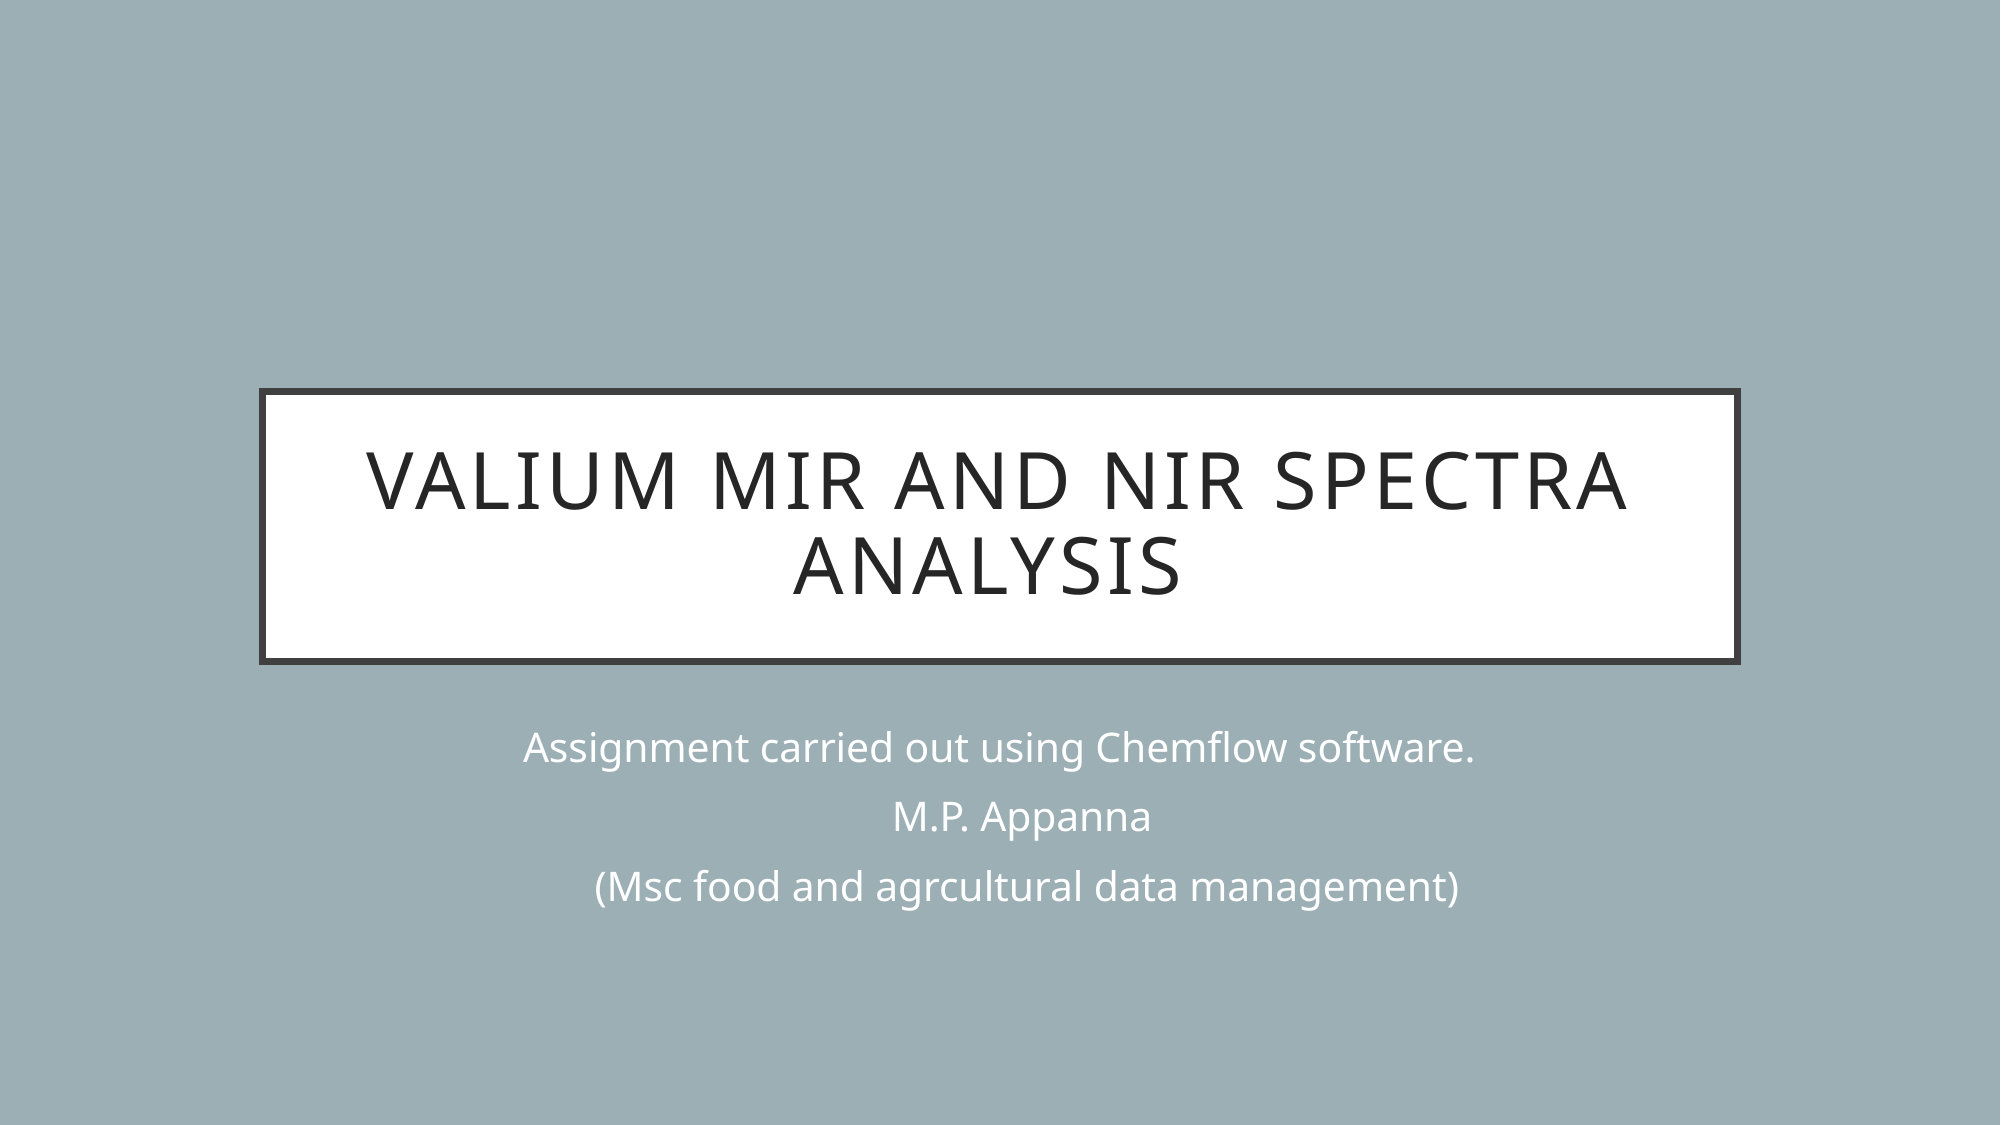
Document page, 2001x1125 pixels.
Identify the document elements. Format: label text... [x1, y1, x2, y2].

subtitle Assignment carried out using Chemflow software. M.P. Appanna (Msc food and agrcultural data management) [442, 713, 1558, 918]
title Valium MIR and NIR spectra analysis [259, 388, 1741, 665]
